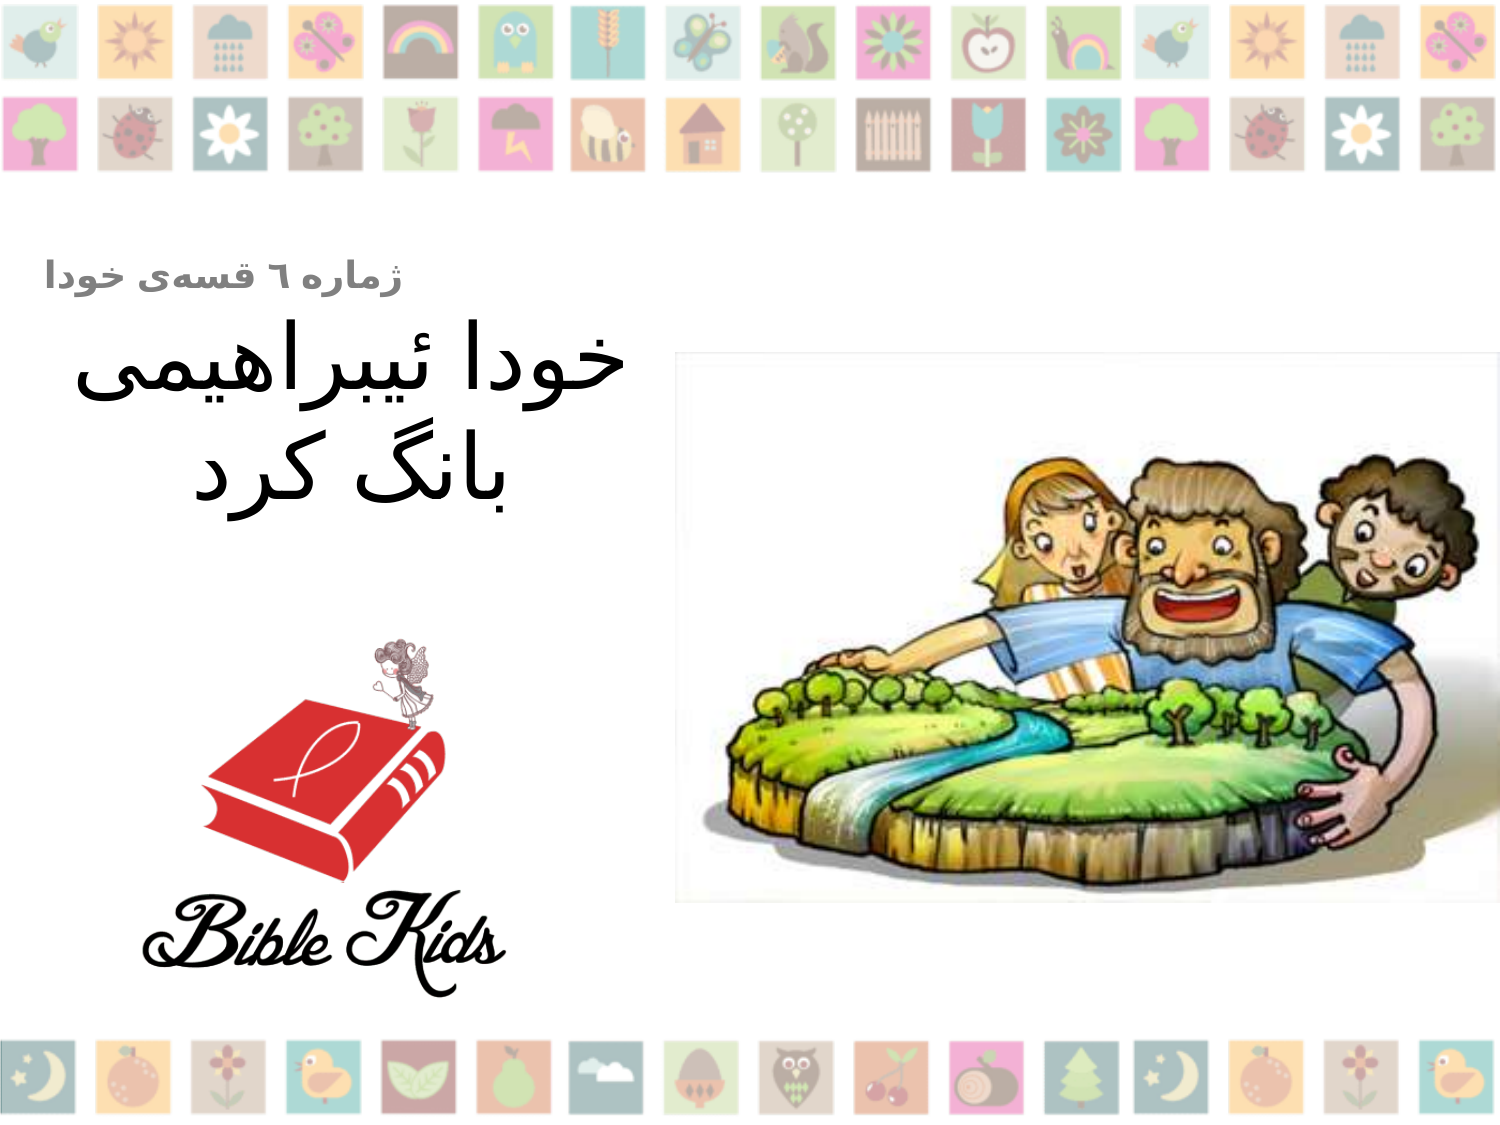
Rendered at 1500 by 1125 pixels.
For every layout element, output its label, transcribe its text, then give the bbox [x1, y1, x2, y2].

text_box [0, 3, 1500, 181]
picture [117, 600, 544, 1027]
picture [675, 352, 1500, 903]
text_box ژمارە ٦ قسەی خودا [29, 243, 502, 290]
text_box خودا ئیبراهیمی بانگ کرد [29, 290, 675, 526]
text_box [0, 1028, 1500, 1118]
